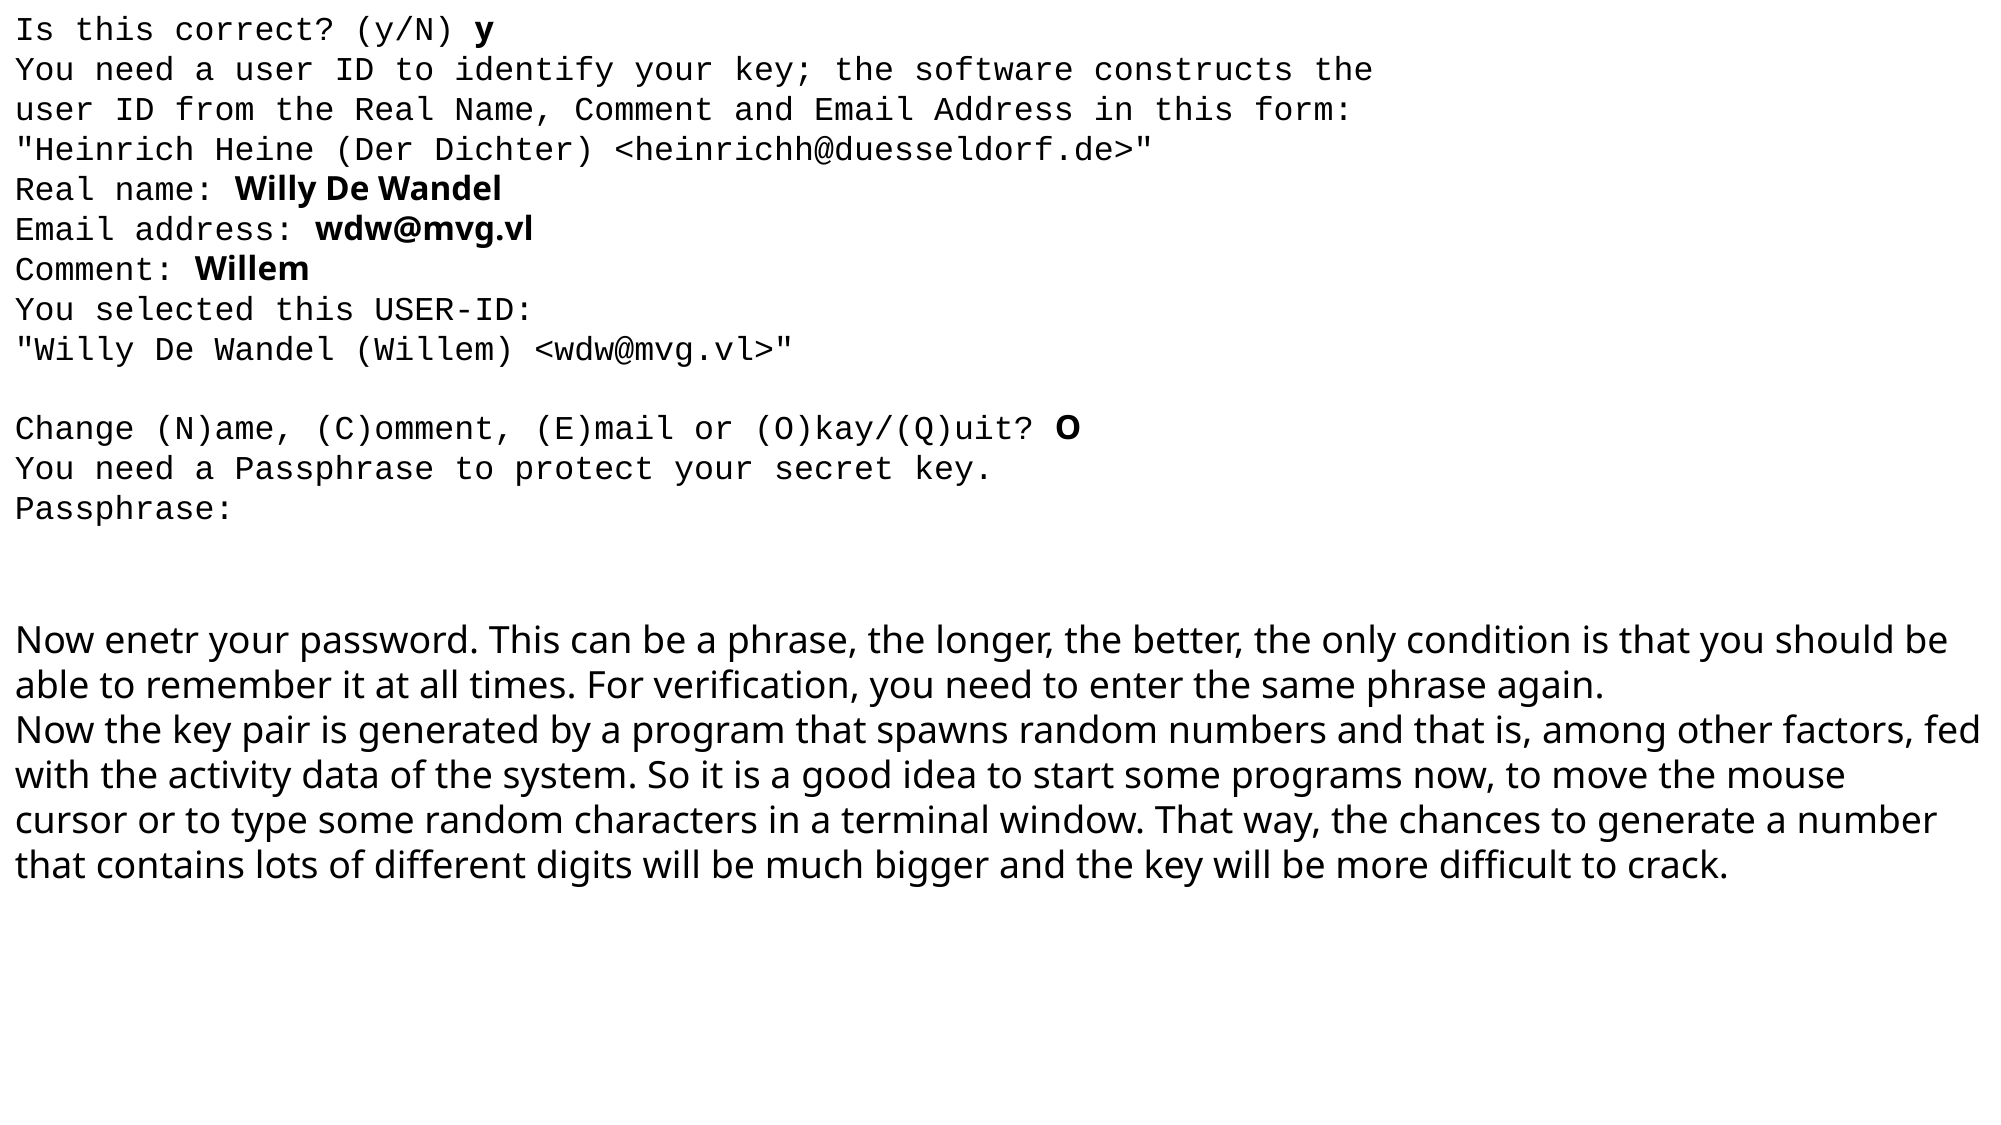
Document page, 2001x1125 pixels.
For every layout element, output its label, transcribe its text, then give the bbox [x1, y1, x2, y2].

text_box Is this correct? (y/N) y You need a user ID to identify your key; the software constructs the user ID from the Real Name, Comment and Email Address in this form: "Heinrich Heine (Der Dichter) <heinrichh@duesseldorf.de>" Real name: Willy De Wandel Email address: wdw@mvg.vl Comment: Willem You selected this USER-ID: "Willy De Wandel (Willem) <wdw@mvg.vl>" Change (N)ame, (C)omment, (E)mail or (O)kay/(Q)uit? O You need a Passphrase to protect your secret key. Passphrase: Now enetr your password. This can be a phrase, the longer, the better, the only condition is that you should be able to remember it at all times. For verification, you need to enter the same phrase again. Now the key pair is generated by a program that spawns random numbers and that is, among other factors, fed with the activity data of the system. So it is a good idea to start some programs now, to move the mouse cursor or to type some random characters in a terminal window. That way, the chances to generate a number that contains lots of different digits will be much bigger and the key will be more difficult to crack. [0, 0, 2000, 894]
